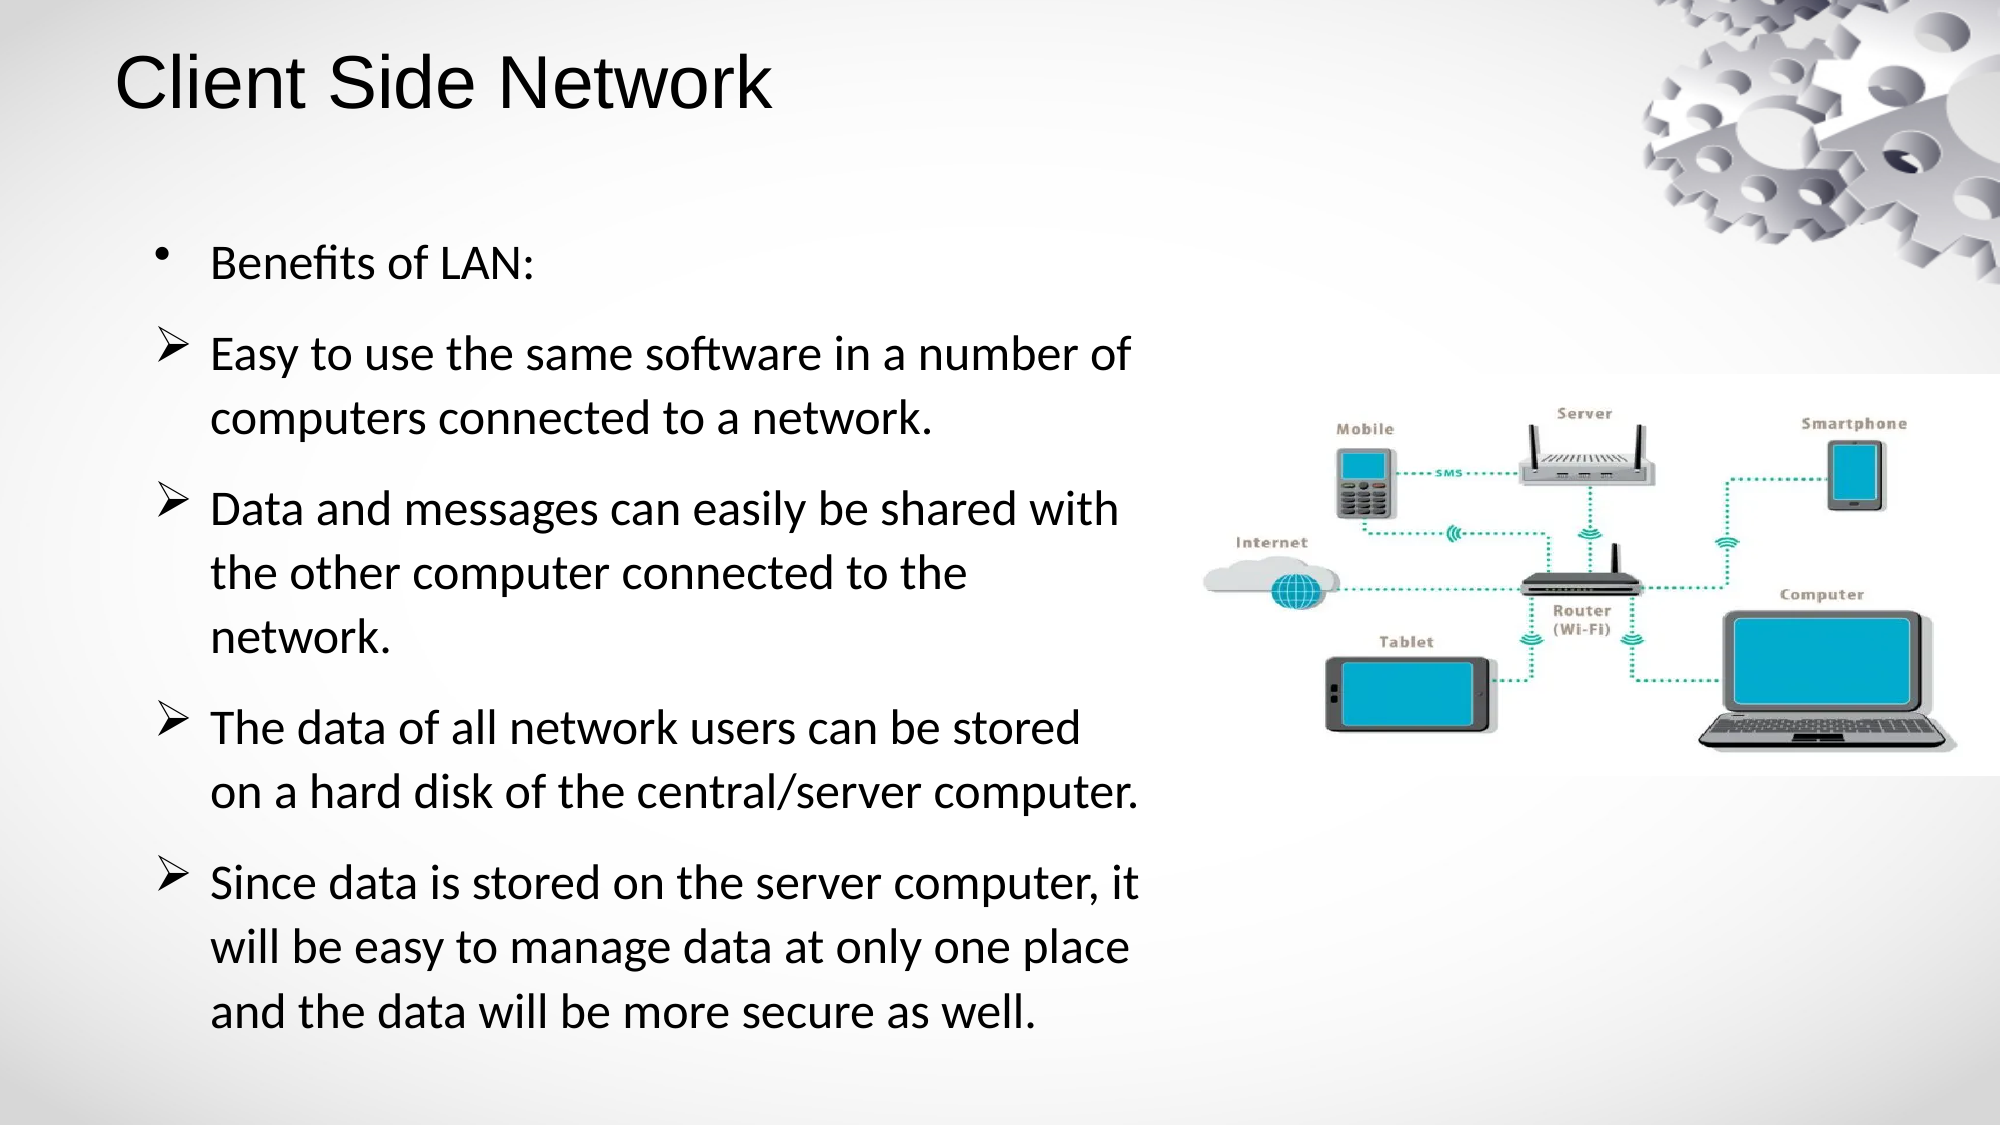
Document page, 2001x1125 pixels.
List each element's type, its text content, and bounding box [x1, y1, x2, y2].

title Client Side Network [99, 30, 1901, 127]
picture [0, 0, 2000, 1125]
list Benefits of LAN: Easy to use the same software in a number of computers connected to a network. Data and messages can easily be shared with the other computer connected to the network. The data of all network users can be stored on a hard disk of the central/server computer. Since data is stored on the server computer, it will be easy to manage data at only one place and the data will be more secure as well. [138, 217, 1158, 933]
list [1157, 374, 2000, 776]
